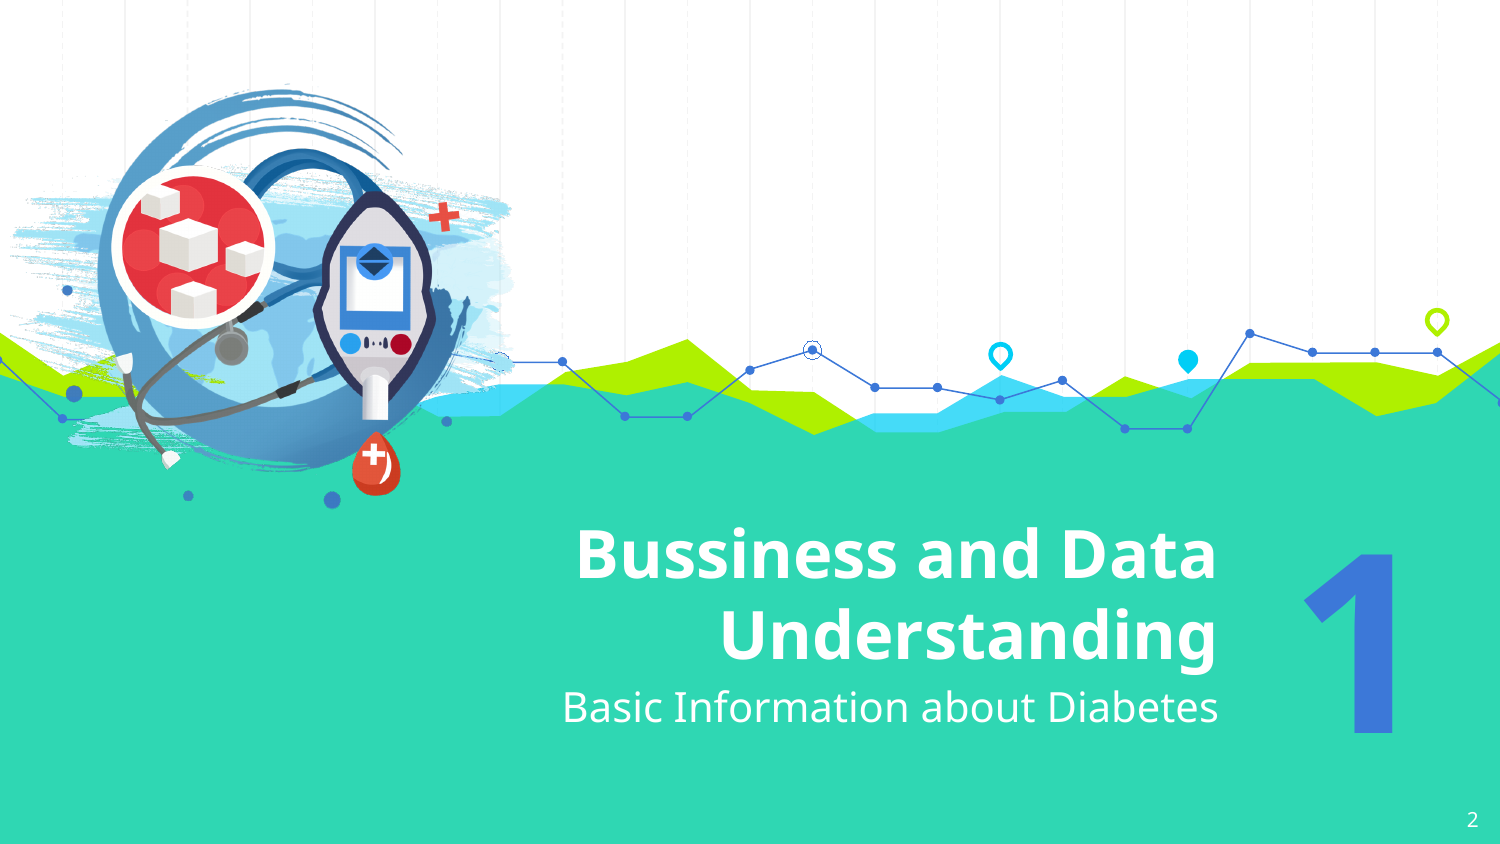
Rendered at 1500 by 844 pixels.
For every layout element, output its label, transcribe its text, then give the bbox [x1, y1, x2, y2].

slide_number 2 [1449, 791, 1495, 844]
text_box 1 [1216, 468, 1500, 799]
title Bussiness and Data Understanding [378, 496, 1216, 665]
picture [10, 48, 531, 569]
list Basic Information about Diabetes [378, 665, 1216, 796]
